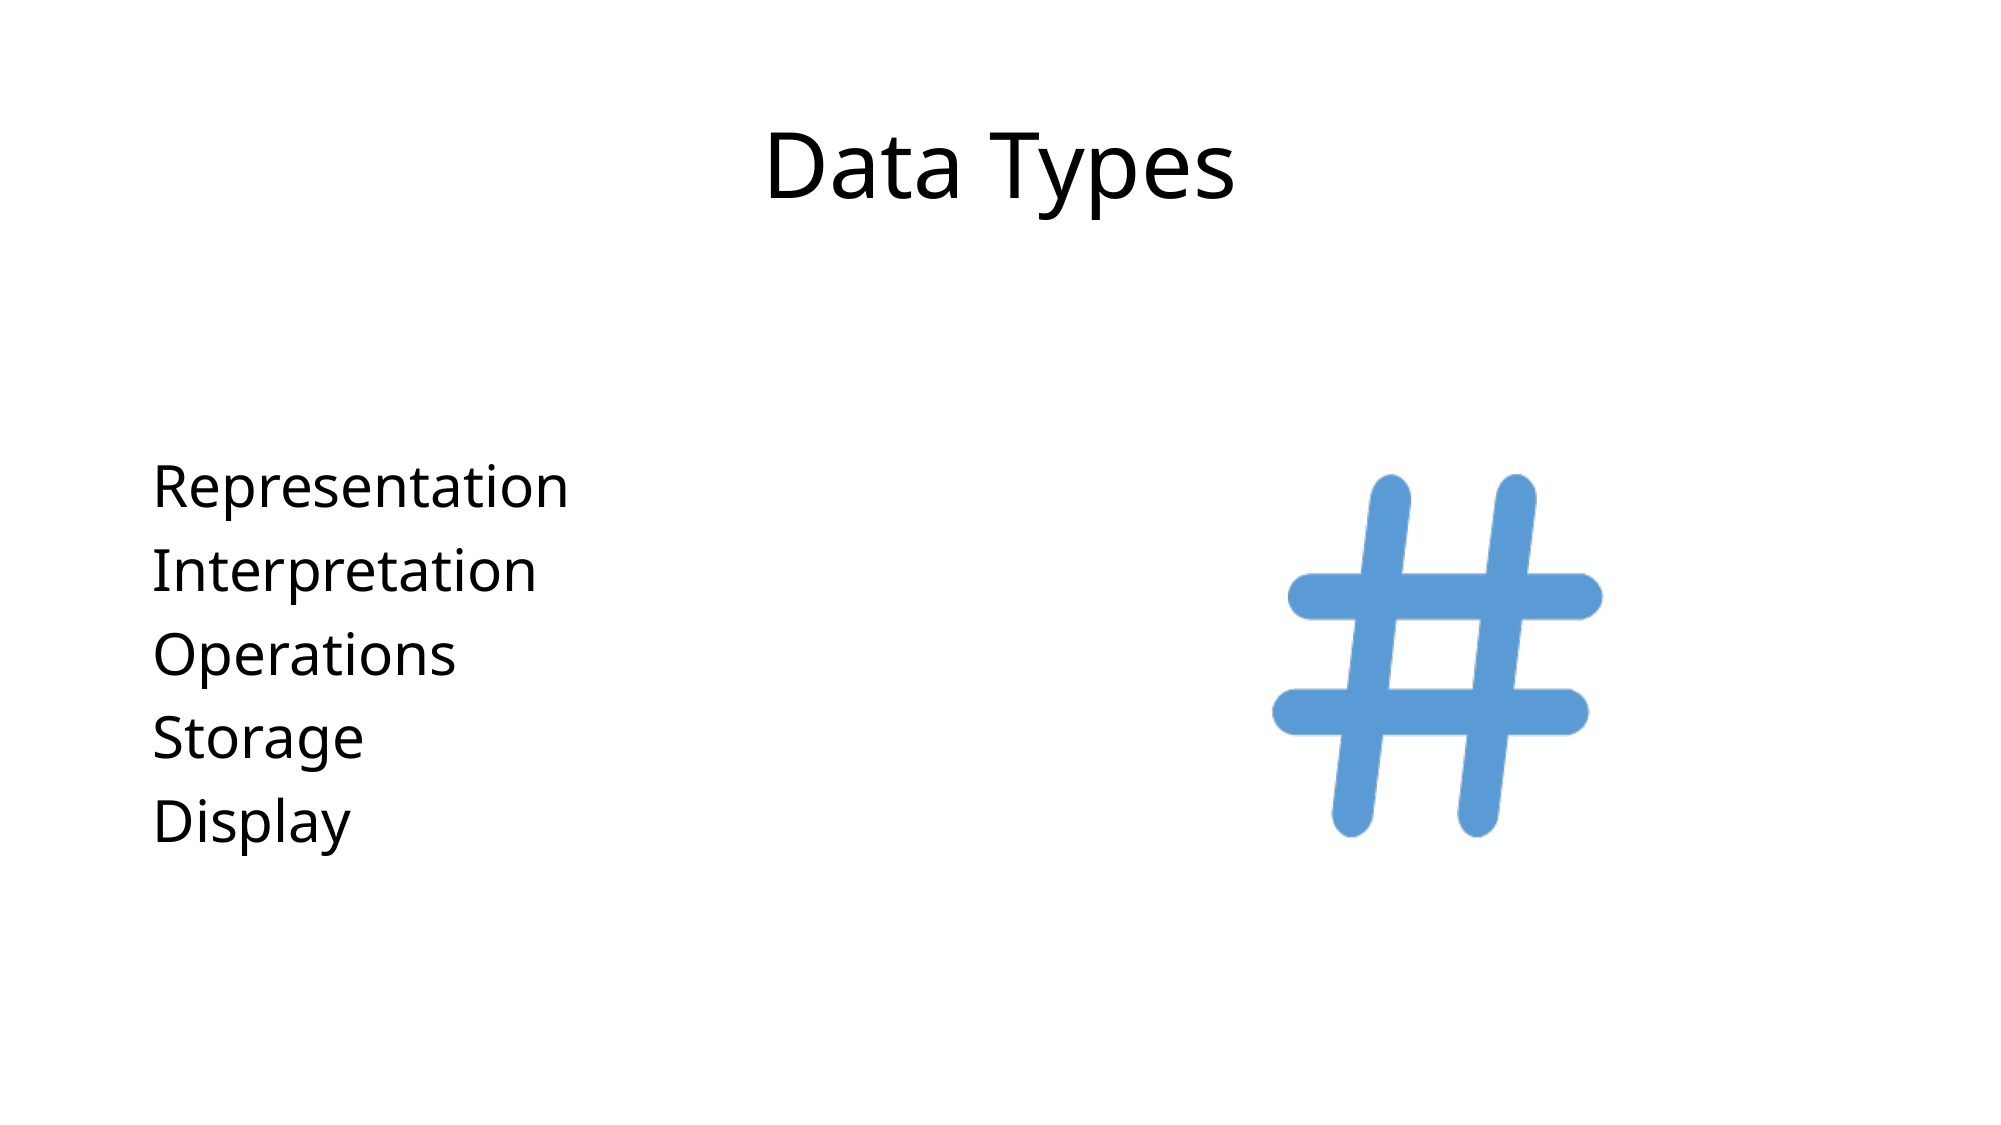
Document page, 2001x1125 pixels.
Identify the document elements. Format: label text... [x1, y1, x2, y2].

picture [1127, 346, 1748, 967]
list Representation Interpretation Operations Storage Display [137, 299, 988, 1014]
title Data Types [137, 59, 1863, 278]
